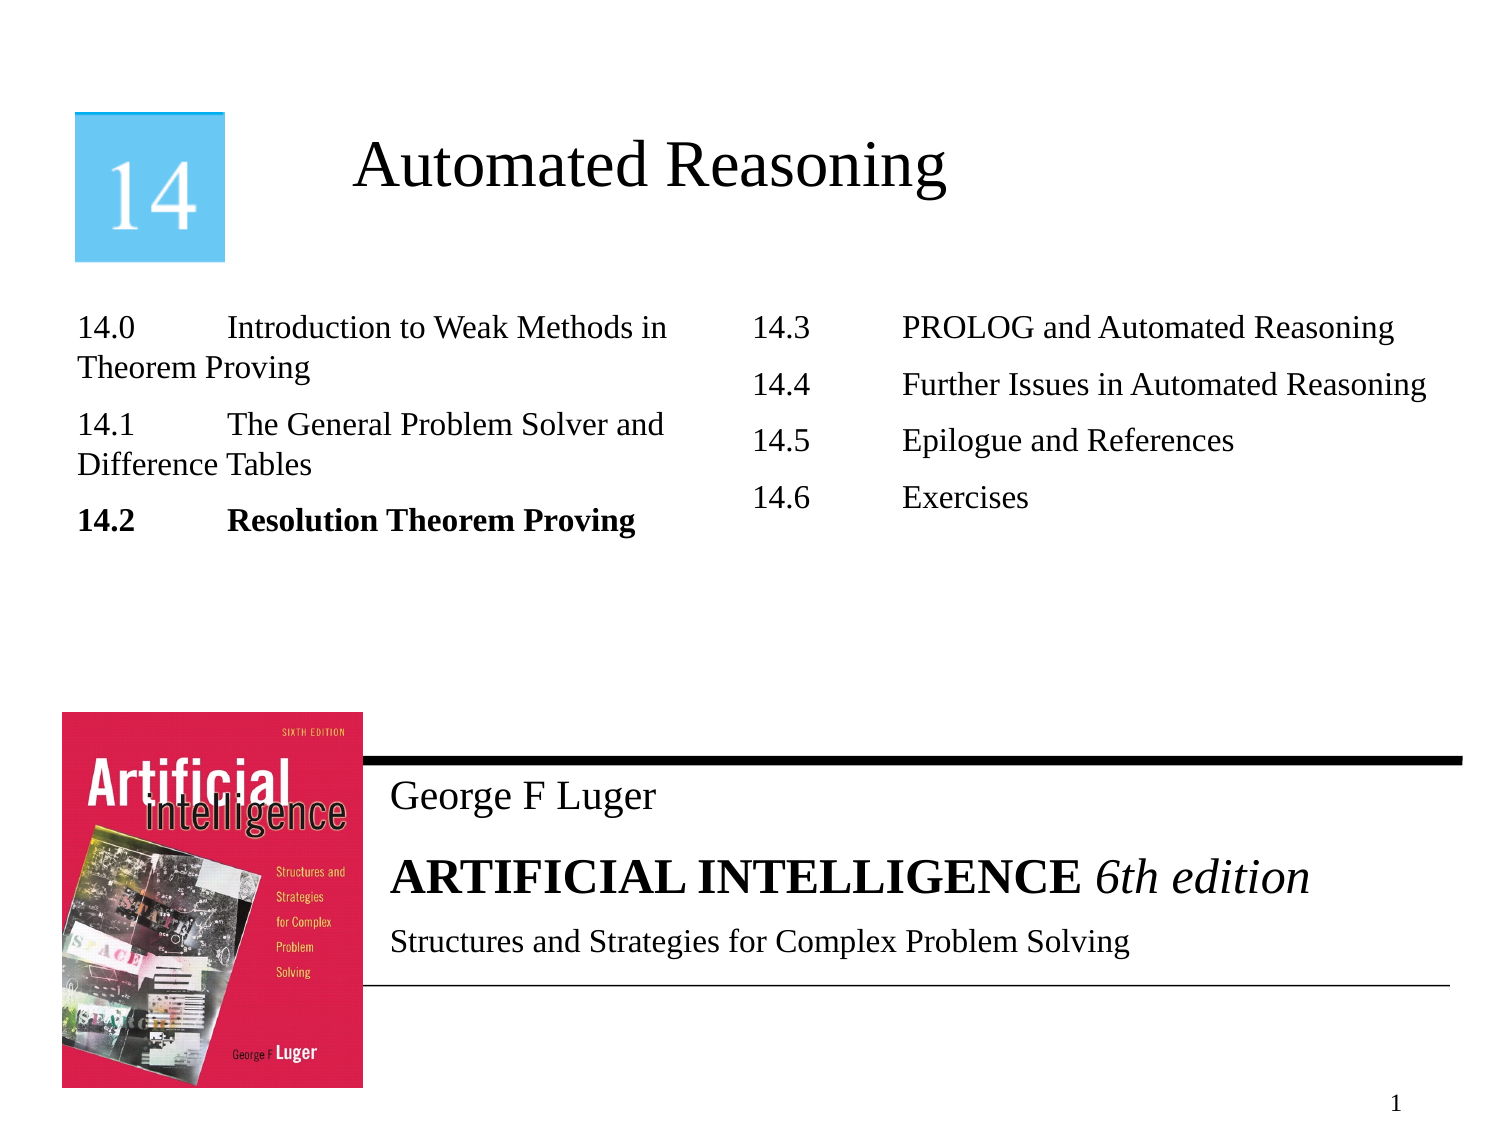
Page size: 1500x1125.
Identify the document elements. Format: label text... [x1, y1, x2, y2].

picture [74, 112, 226, 265]
text_box Automated Reasoning [337, 112, 1413, 208]
text_box 14.0 Introduction to Weak Methods in Theorem Proving 14.1 The General Problem Solver and Difference Tables 14.2 Resolution Theorem Proving [62, 298, 738, 546]
text_box 14.3 PROLOG and Automated Reasoning 14.4 Further Issues in Automated Reasoning 14.5 Epilogue and References 14.6 Exercises [737, 298, 1475, 523]
text_box George F Luger ARTIFICIAL INTELLIGENCE 6th edition Structures and Strategies for Complex Problem Solving [375, 761, 1463, 967]
text_box 1 [1374, 1078, 1500, 1124]
picture [62, 712, 363, 1088]
